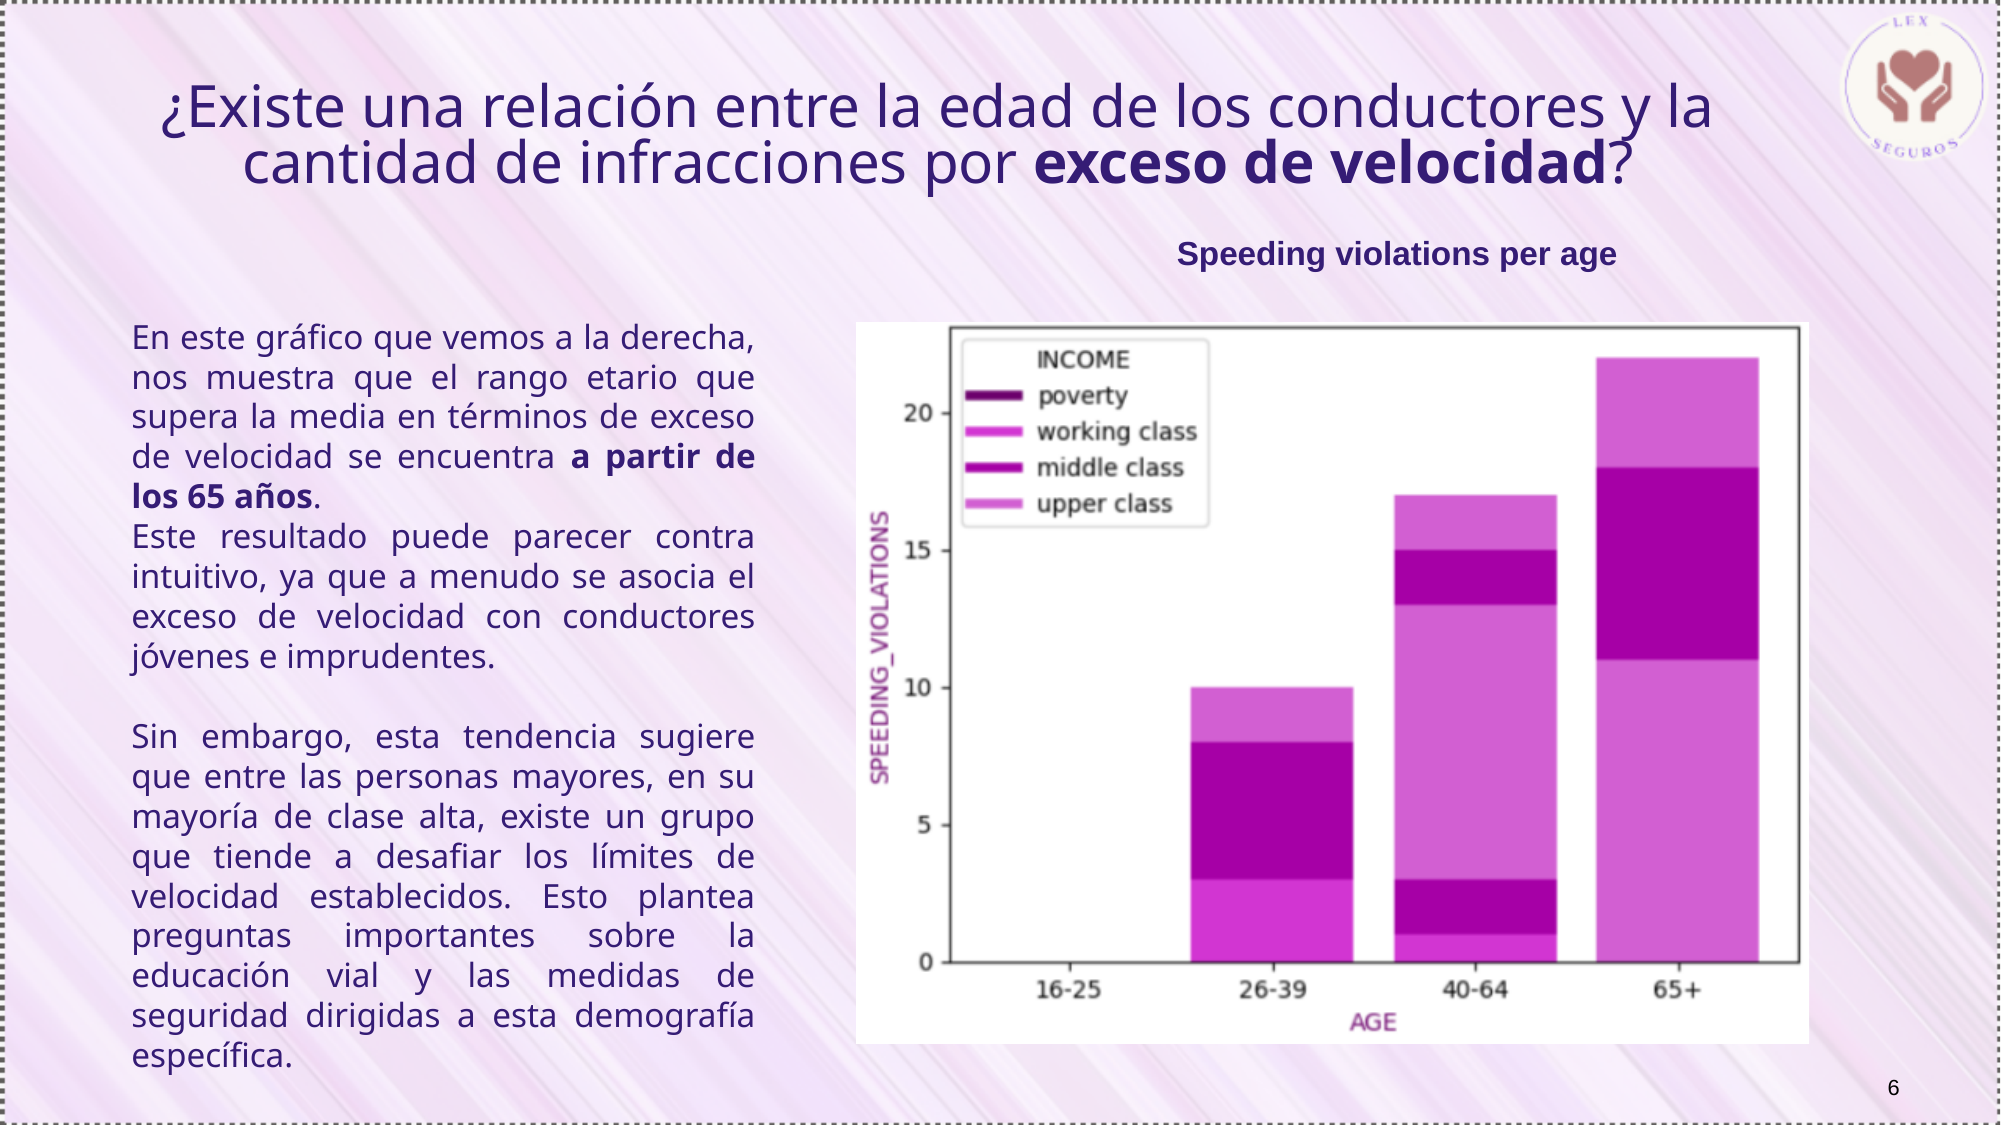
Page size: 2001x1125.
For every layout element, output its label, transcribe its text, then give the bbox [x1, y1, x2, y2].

picture [0, 0, 2001, 1125]
text_box Speeding violations per age [1112, 232, 1682, 273]
text_box ¿Existe una relación entre la edad de los conductores y la cantidad de infracciones por exceso de velocidad? [78, 83, 1797, 196]
text_box En este gráfico que vemos a la derecha, nos muestra que el rango etario que supera la media en términos de exceso de velocidad se encuentra a partir de los 65 años. Este resultado puede parecer contra intuitivo, ya que a menudo se asocia el exceso de velocidad con conductores jóvenes e imprudentes. Sin embargo, esta tendencia sugiere que entre las personas mayores, en su mayoría de clase alta, existe un grupo que tiende a desafiar los límites de velocidad establecidos. Esto plantea preguntas importantes sobre la educación vial y las medidas de seguridad dirigidas a esta demografía específica. [116, 308, 772, 1052]
text_box ‹#› [1887, 1069, 2000, 1104]
